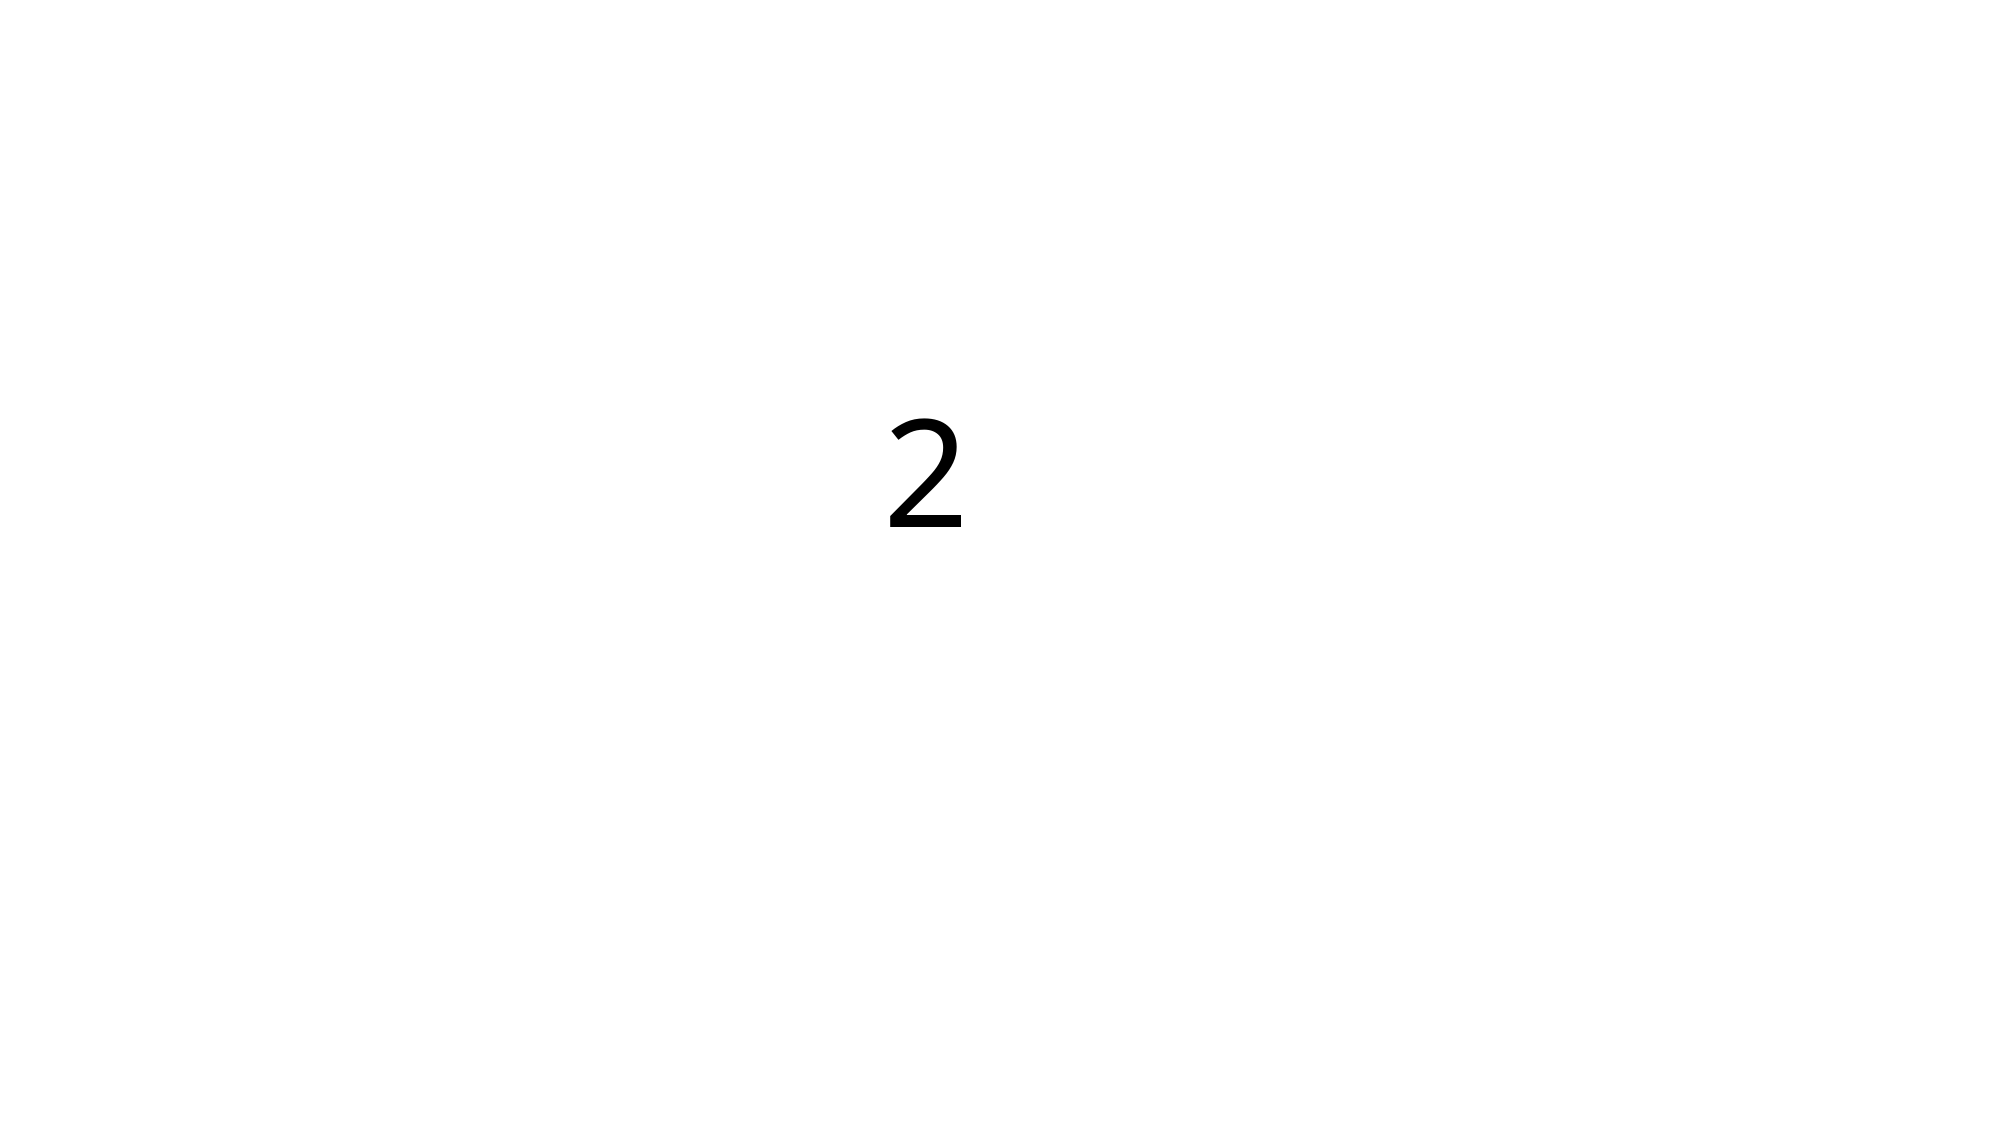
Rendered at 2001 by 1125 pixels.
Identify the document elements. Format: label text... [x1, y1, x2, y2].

title 2 [868, 370, 2000, 589]
